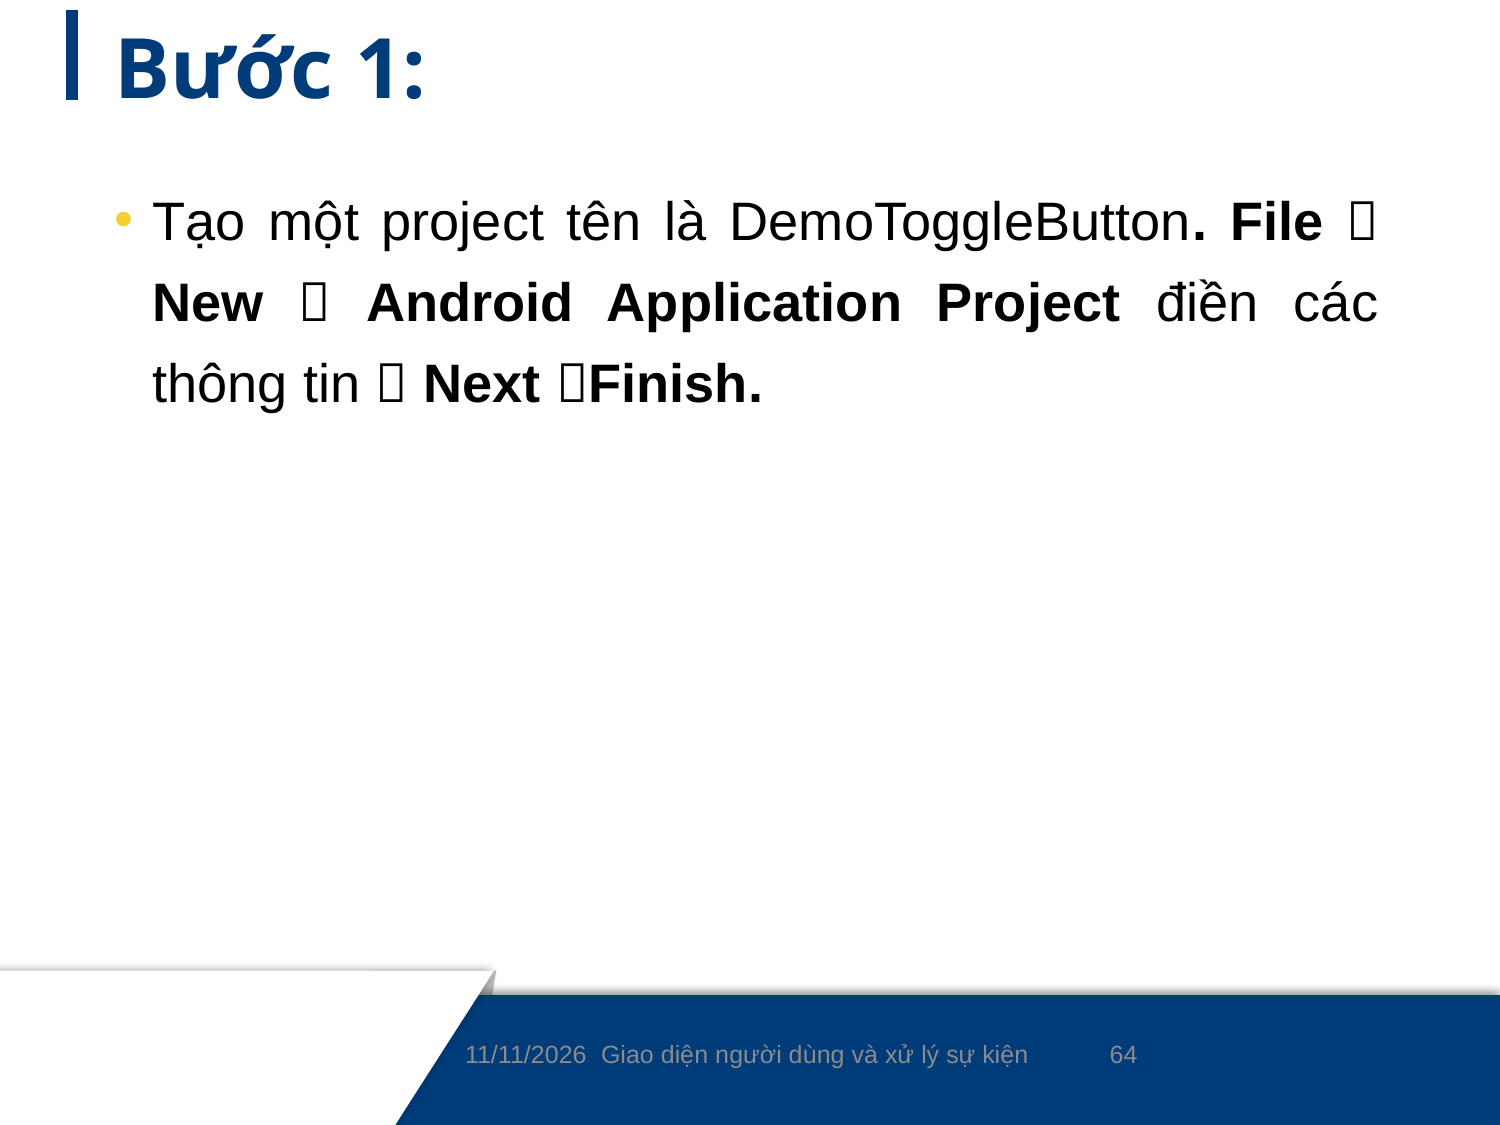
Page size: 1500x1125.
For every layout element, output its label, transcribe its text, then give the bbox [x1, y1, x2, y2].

footer Giao diện người dùng và xử lý sự kiện [561, 1023, 815, 1084]
list Tạo một project tên là DemoToggleButton. File  New  Android Application Project điền các thông tin  Next Finish. [99, 162, 1394, 882]
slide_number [450, 1023, 561, 1084]
title Bước 1: [99, 5, 1394, 138]
slide_number 64 [815, 1023, 1153, 1084]
